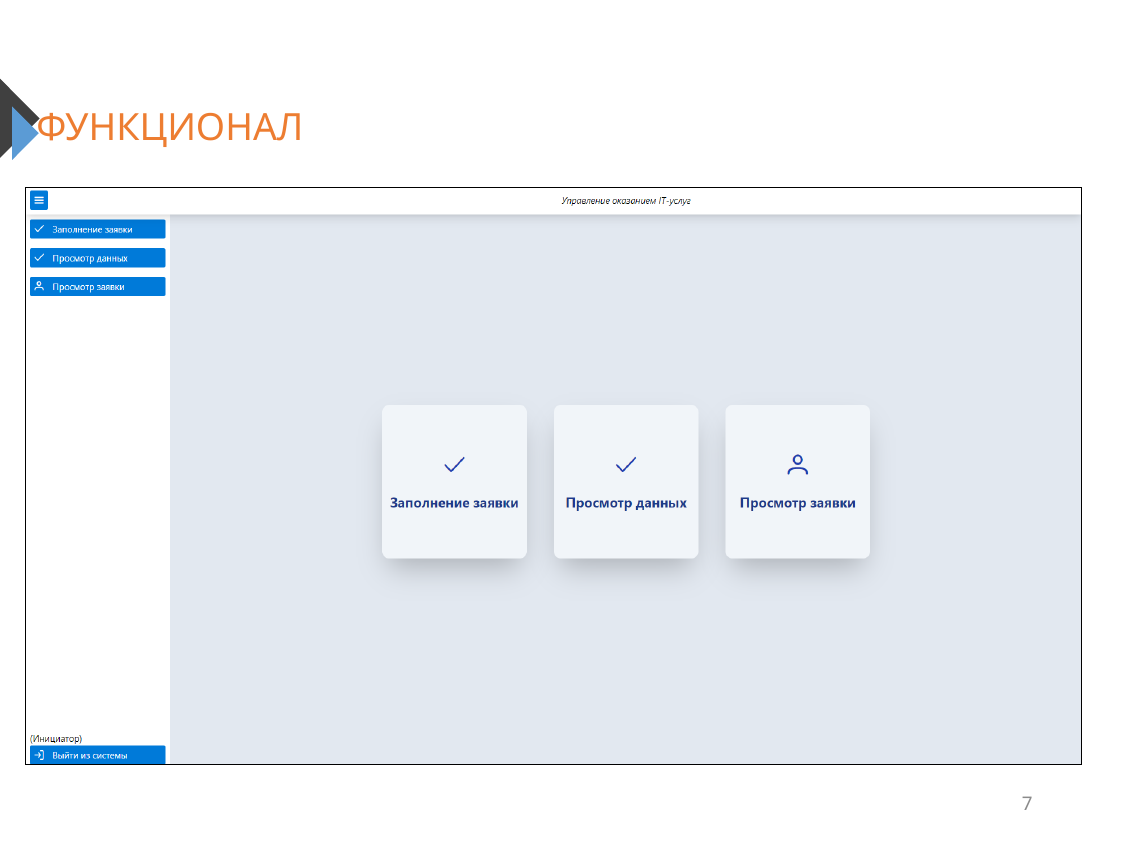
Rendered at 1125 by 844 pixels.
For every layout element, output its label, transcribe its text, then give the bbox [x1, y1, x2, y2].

picture [25, 187, 1082, 765]
text_box ФУНКЦИОНАЛ [36, 102, 304, 148]
text_box [12, 106, 36, 160]
slide_number 7 [794, 782, 1048, 827]
text_box [0, 78, 36, 158]
